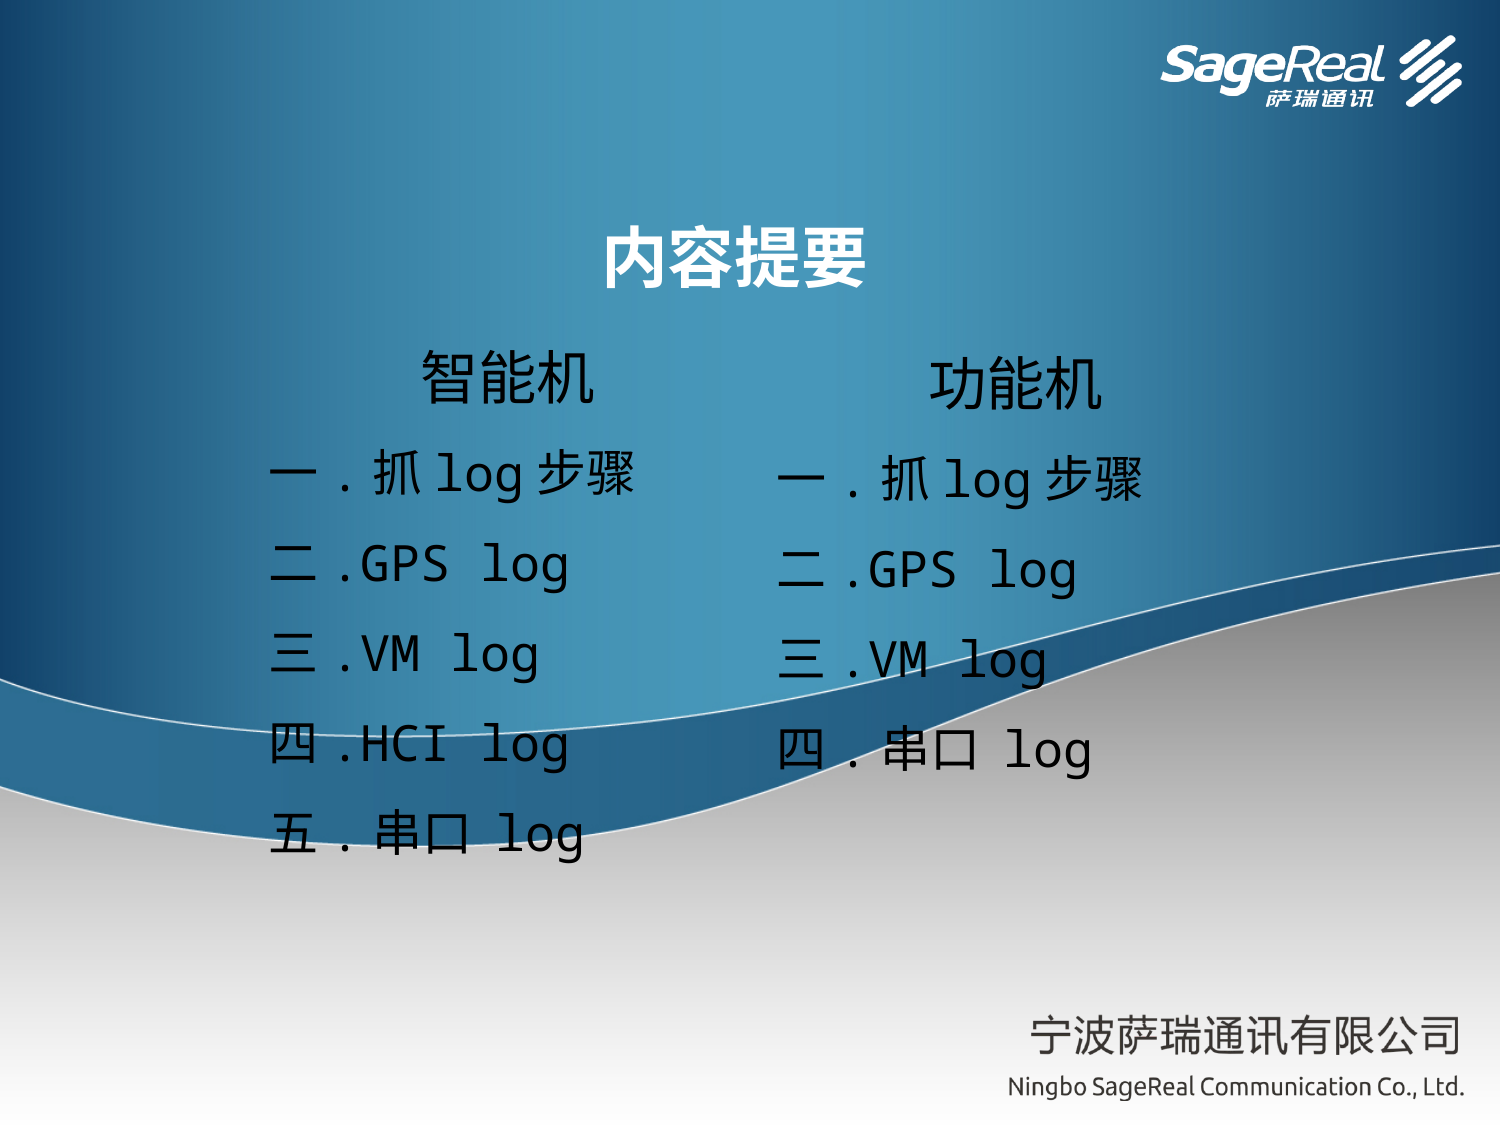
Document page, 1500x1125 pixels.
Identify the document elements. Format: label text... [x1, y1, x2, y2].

text_box 功能机 一.抓log步骤 二.GPS log 三.VM log 四.串口 log [761, 305, 1270, 785]
text_box 内容提要 [586, 208, 883, 303]
picture [0, 0, 1500, 1125]
text_box 智能机 一.抓log步骤 二.GPS log 三.VM log 四.HCI log 五.串口 log [253, 298, 762, 869]
